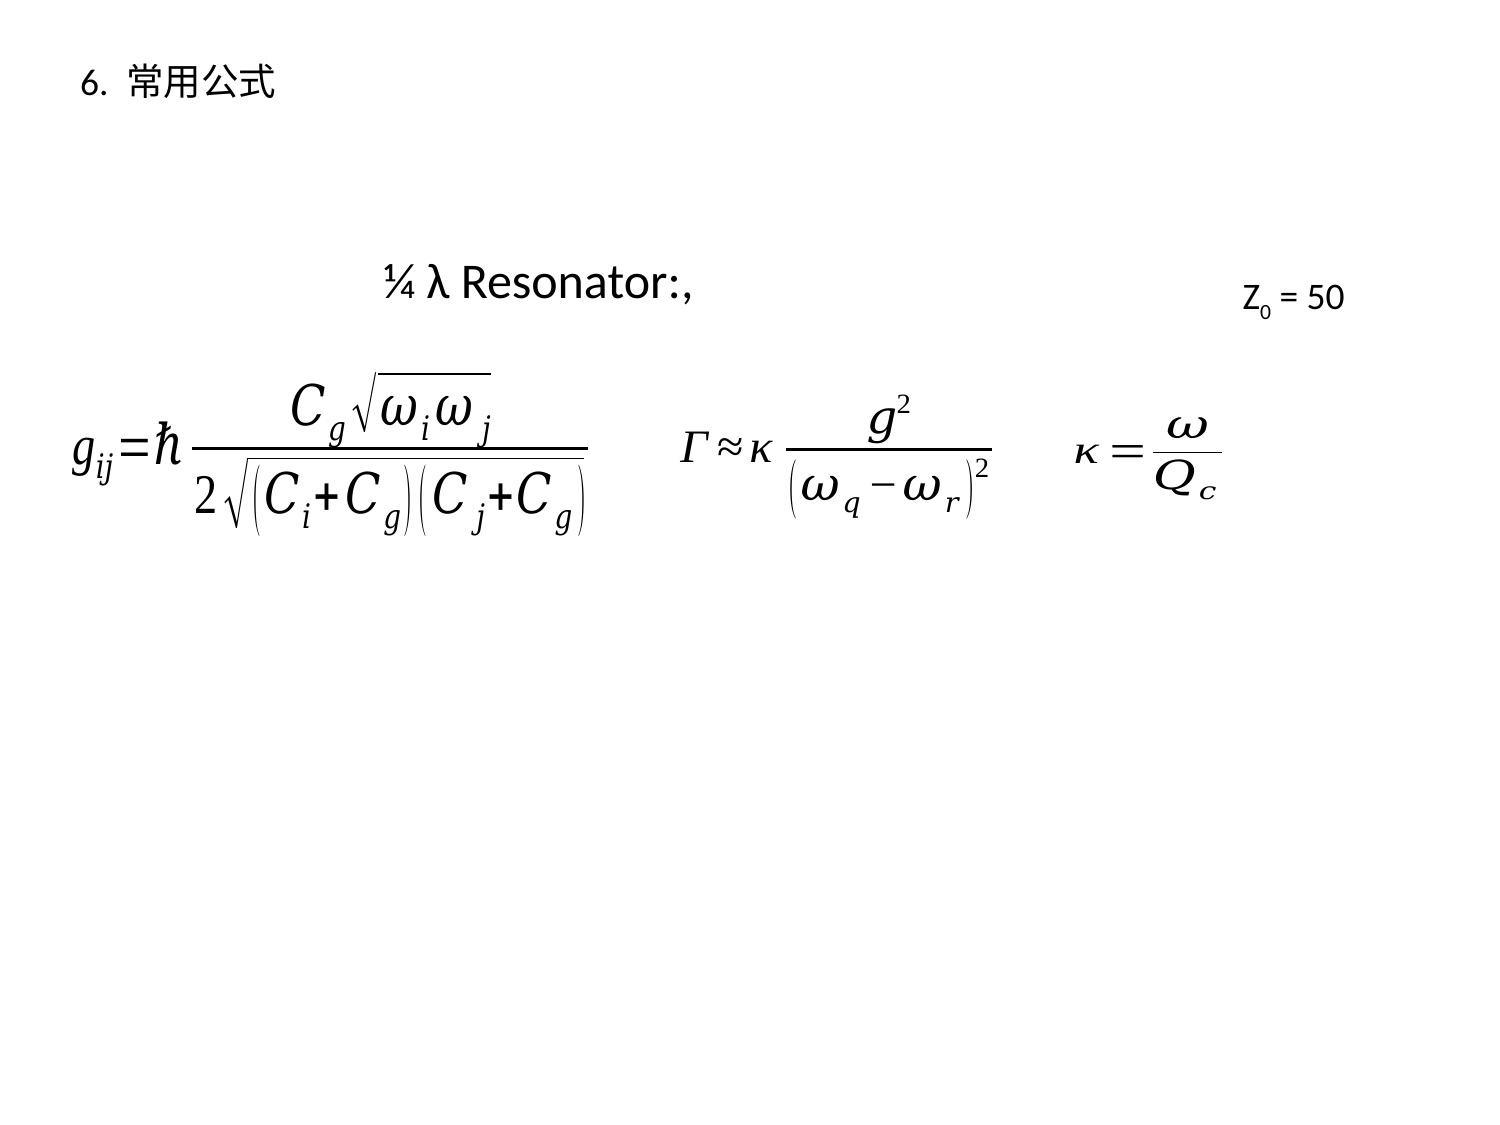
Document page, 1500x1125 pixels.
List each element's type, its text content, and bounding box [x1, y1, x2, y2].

text_box 6. 常用公式 [65, 50, 291, 111]
text_box Z0 = 50 [1227, 264, 1360, 331]
